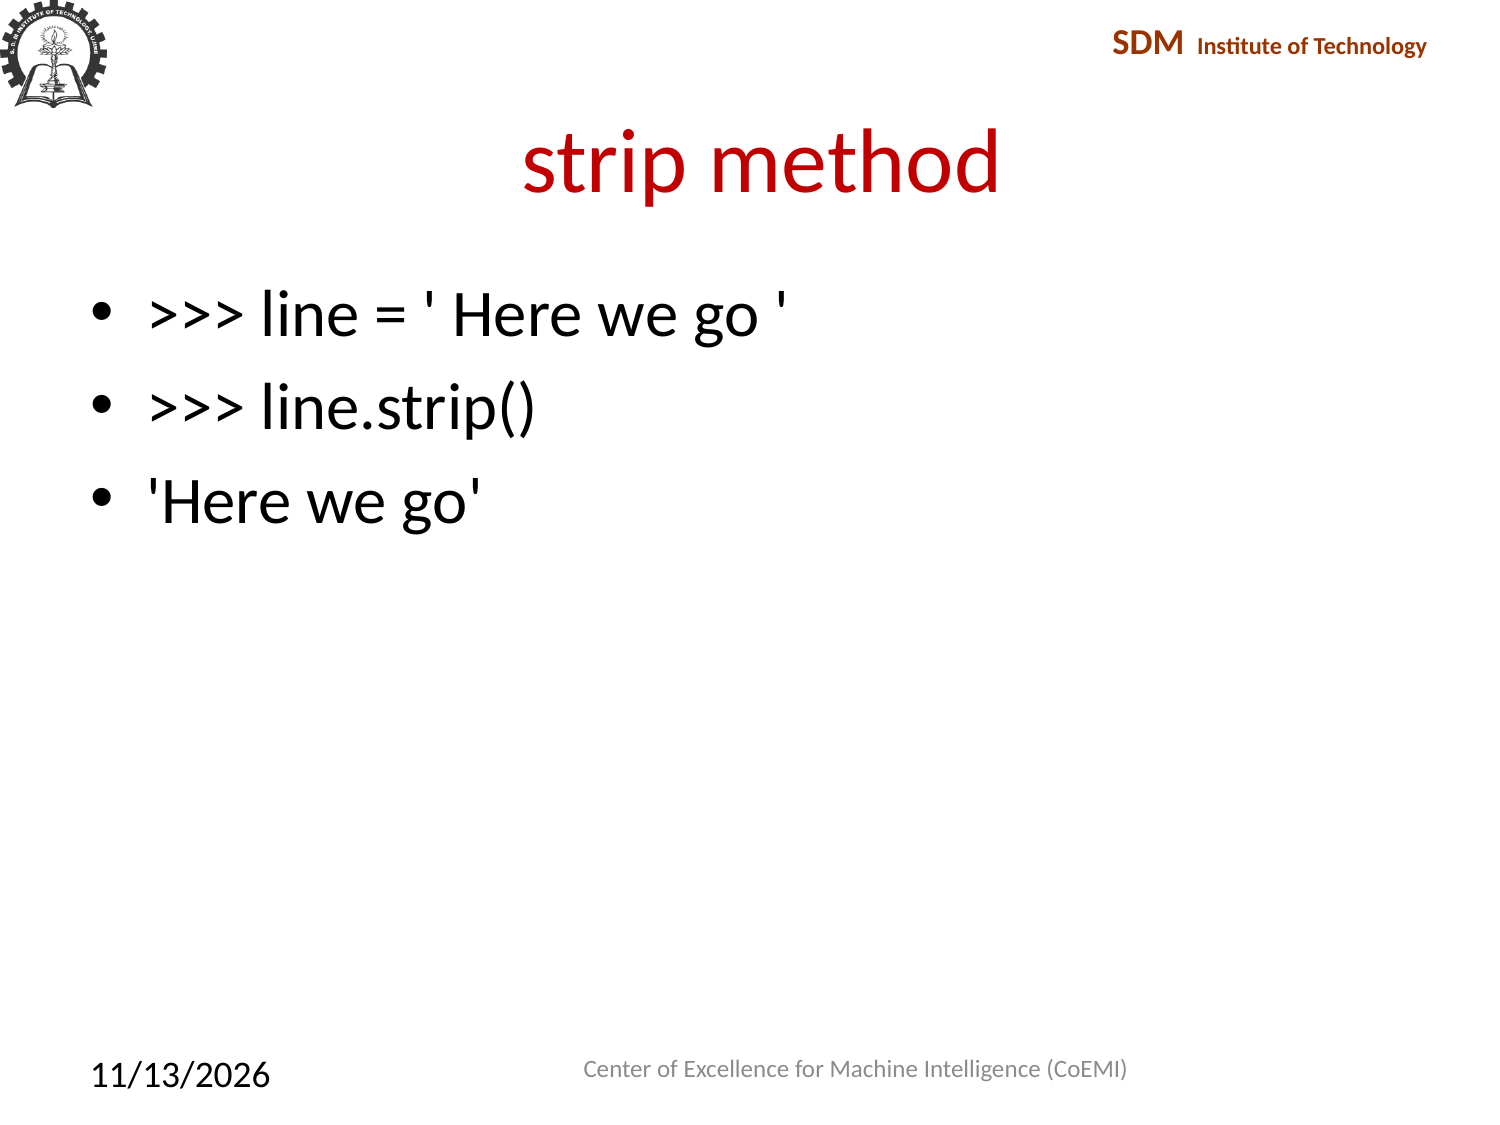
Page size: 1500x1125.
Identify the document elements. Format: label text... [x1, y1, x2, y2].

picture [0, 0, 107, 108]
footer Center of Excellence for Machine Intelligence (CoEMI) [474, 1037, 1238, 1098]
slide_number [75, 1042, 425, 1103]
list >>> line = ' Here we go ' >>> line.strip() 'Here we go' [75, 262, 1425, 1005]
title strip method [87, 62, 1438, 250]
